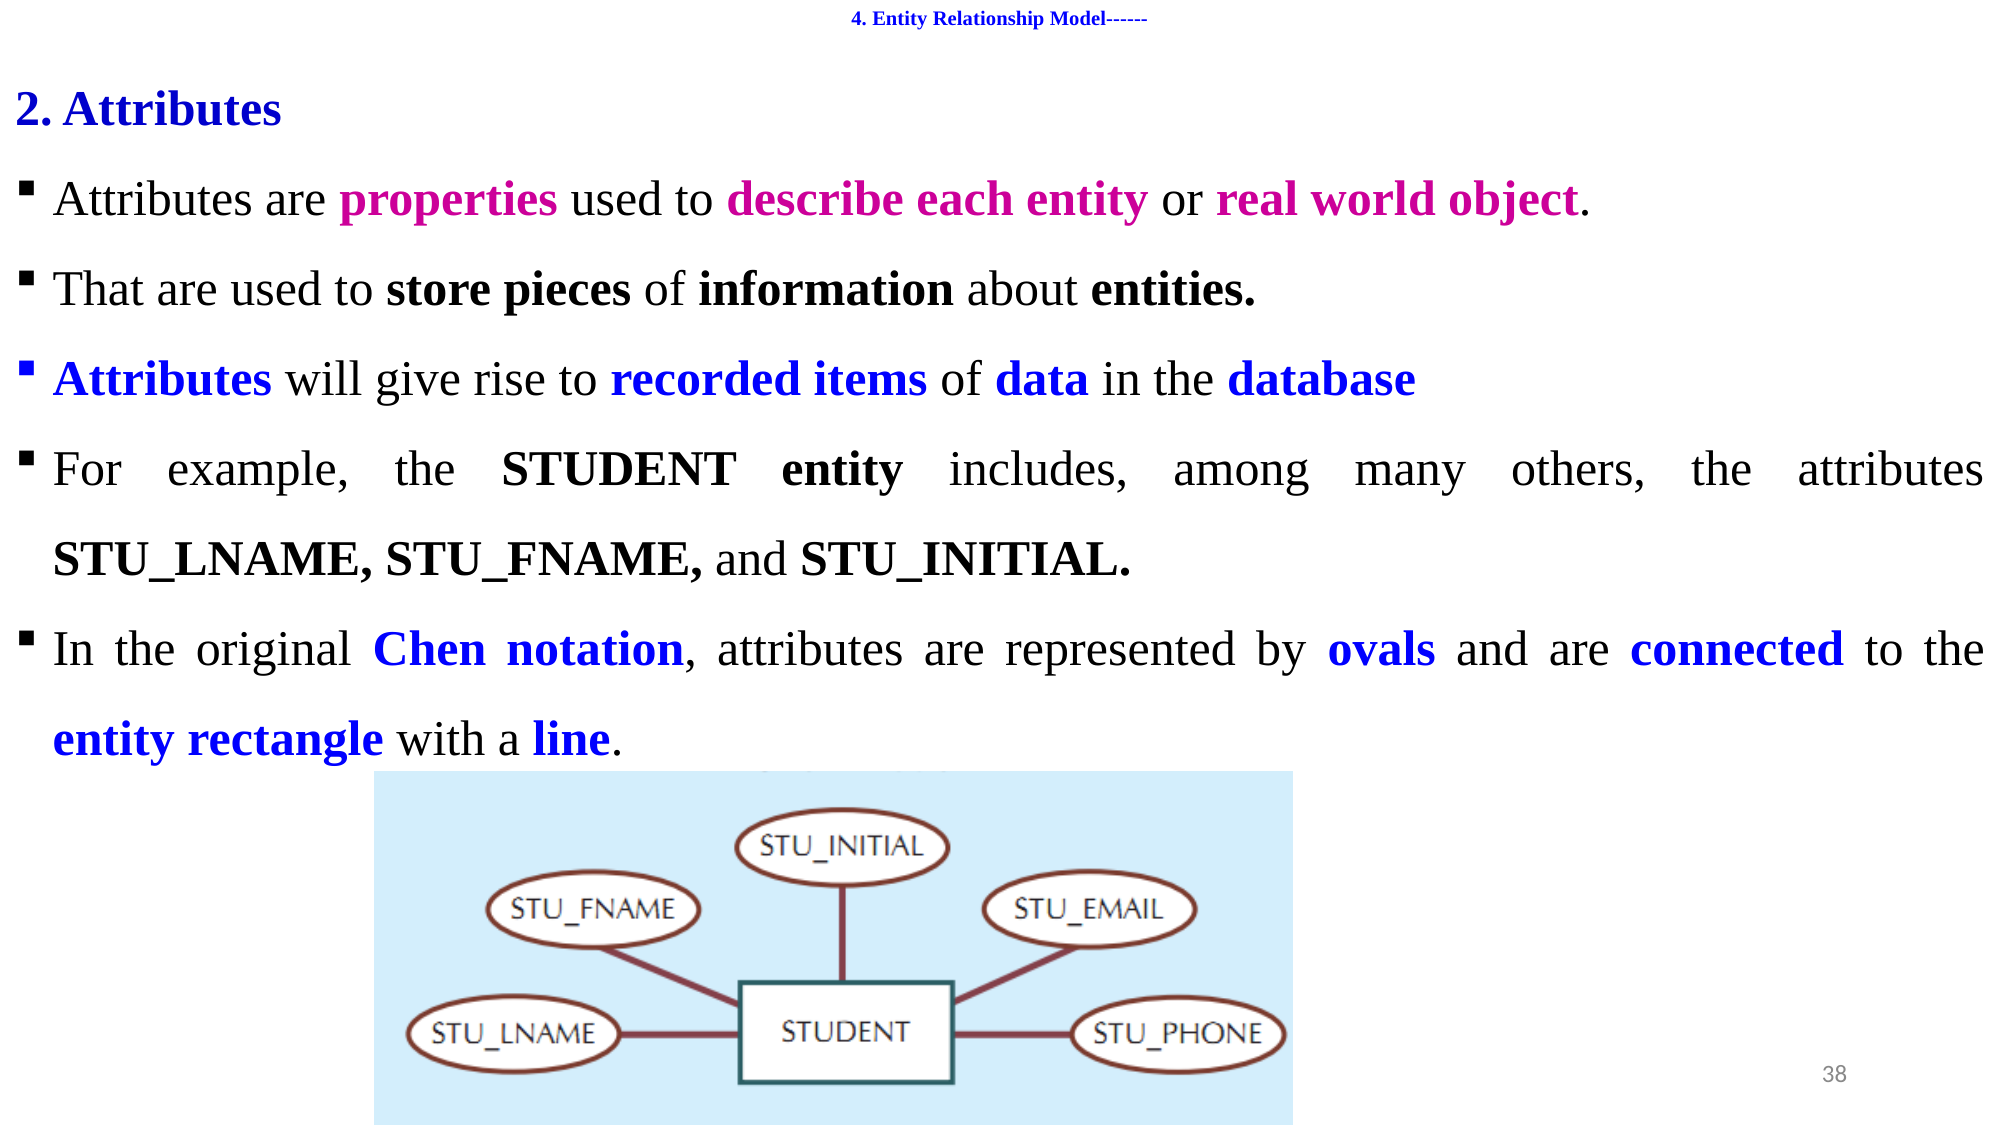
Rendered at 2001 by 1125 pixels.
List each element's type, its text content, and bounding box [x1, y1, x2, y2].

list 2. Attributes Attributes are properties used to describe each entity or real world object. That are used to store pieces of information about entities. Attributes will give rise to recorded items of data in the database For example, the STUDENT entity includes, among many others, the attributes STU_LNAME, STU_FNAME, and STU_INITIAL. In the original Chen notation, attributes are represented by ovals and are connected to the entity rectangle with a line. [0, 37, 2000, 1125]
title 4. Entity Relationship Model------ [324, 0, 1675, 37]
picture [374, 771, 1293, 1125]
slide_number 38 [1412, 1042, 1863, 1103]
